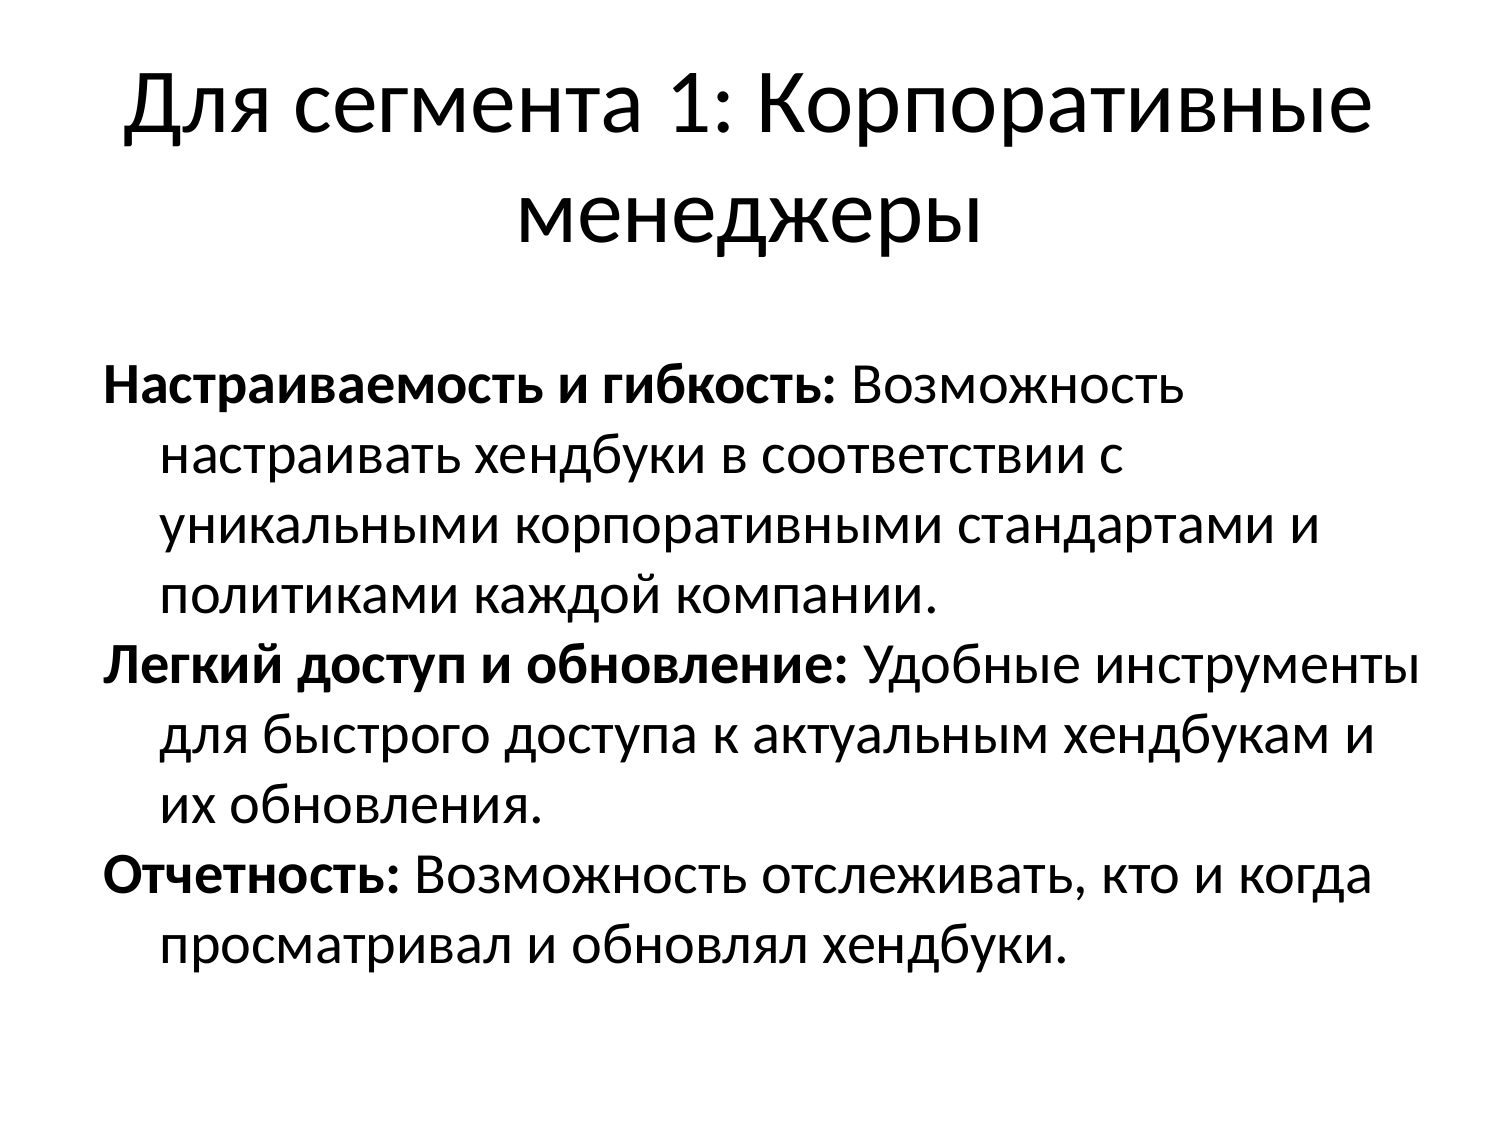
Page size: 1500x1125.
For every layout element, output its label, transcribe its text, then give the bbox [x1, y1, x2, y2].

title Для сегмента 1: Корпоративные менеджеры [75, 112, 1425, 300]
list Настраиваемость и гибкость: Возможность настраивать хендбуки в соответствии с уникальными корпоративными стандартами и политиками каждой компании. Легкий доступ и обновление: Удобные инструменты для быстрого доступа к актуальным хендбукам и их обновления. Отчетность: Возможность отслеживать, кто и когда просматривал и обновлял хендбуки. [88, 338, 1439, 1081]
